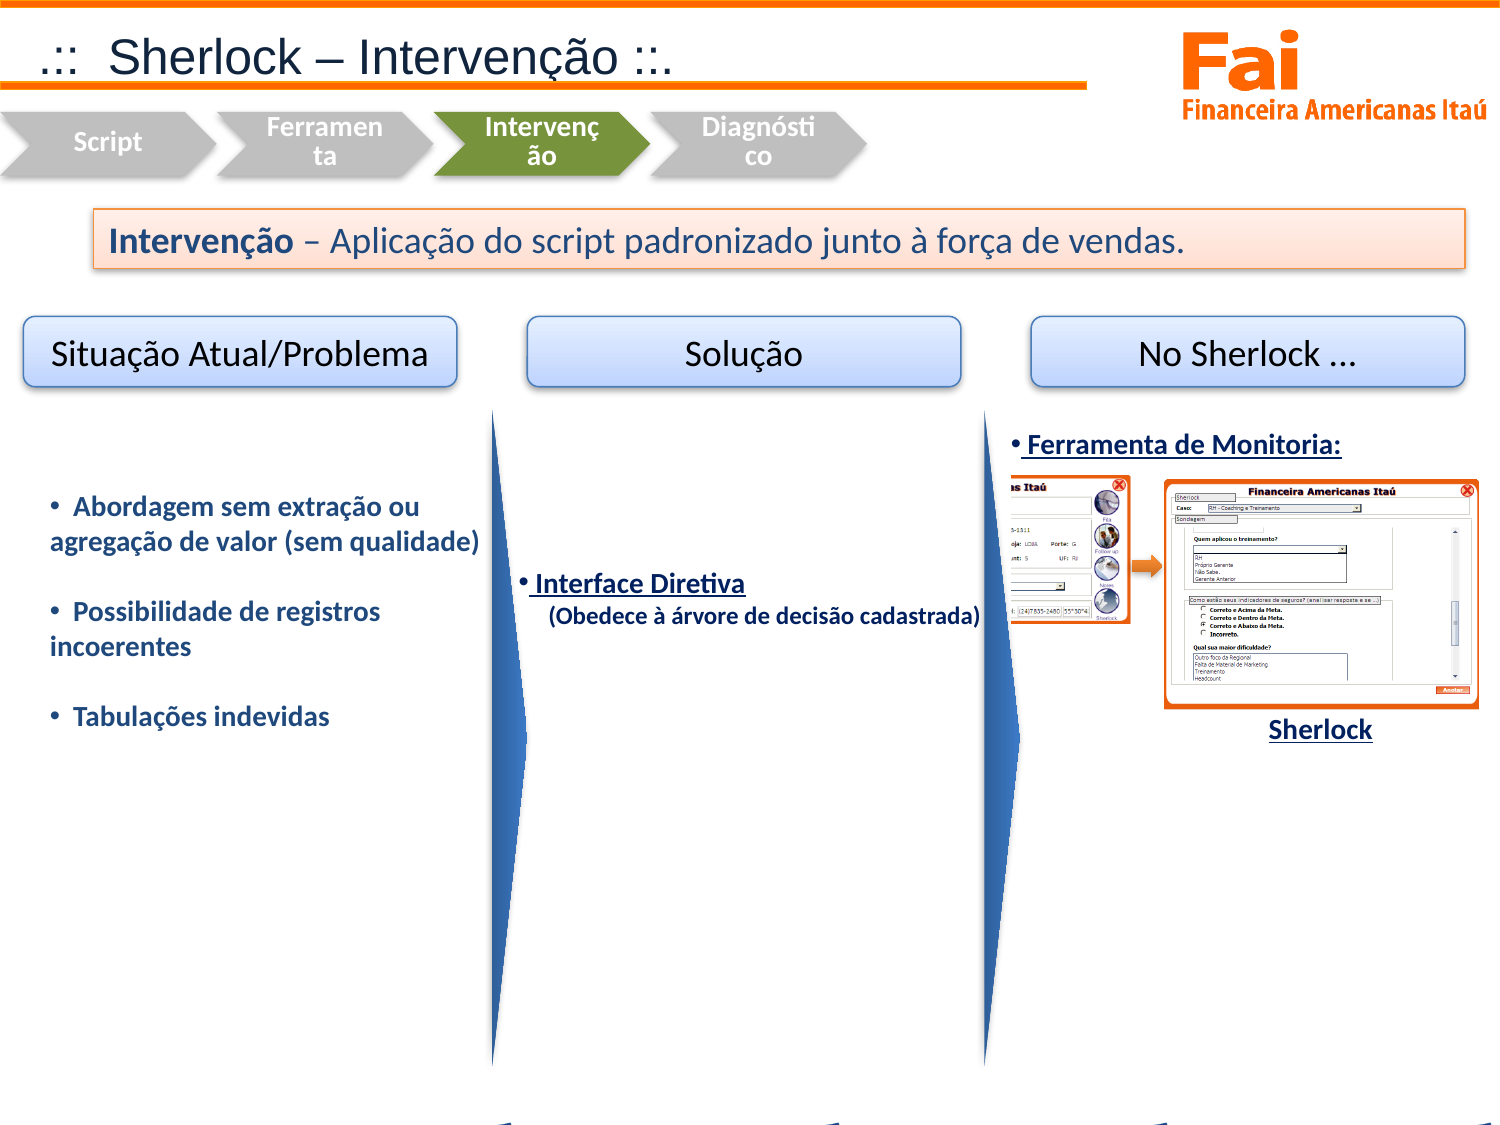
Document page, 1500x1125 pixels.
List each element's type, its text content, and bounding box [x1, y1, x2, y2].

text_box Situação Atual/Problema [22, 315, 458, 388]
text_box Intervenção – Aplicação do script padronizado junto à força de vendas. [93, 208, 1466, 269]
picture [1176, 1118, 1498, 1125]
picture [524, 1118, 846, 1125]
text_box [984, 667, 1020, 1067]
text_box Interface Diretiva (Obedece à árvore de decisão cadastrada) [504, 556, 1005, 667]
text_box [0, 111, 868, 176]
picture [852, 1118, 1174, 1125]
text_box Ferramenta de Monitoria: [996, 418, 1500, 468]
text_box [0, 82, 1087, 90]
text_box No Sherlock ... [1030, 315, 1466, 388]
text_box [984, 410, 1001, 556]
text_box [1010, 475, 1480, 711]
picture [1145, 0, 1500, 130]
picture [196, 1118, 518, 1125]
text_box [492, 667, 528, 1067]
text_box Sherlock [1253, 719, 1430, 753]
text_box [492, 410, 500, 480]
text_box [504, 520, 508, 556]
text_box .:: Sherlock – Intervenção ::. [23, 16, 797, 82]
text_box Abordagem sem extração ou agregação de valor (sem qualidade) Possibilidade de registros incoerentes Tabulações indevidas [35, 480, 504, 740]
text_box [0, 0, 1143, 8]
text_box Solução [526, 315, 962, 388]
